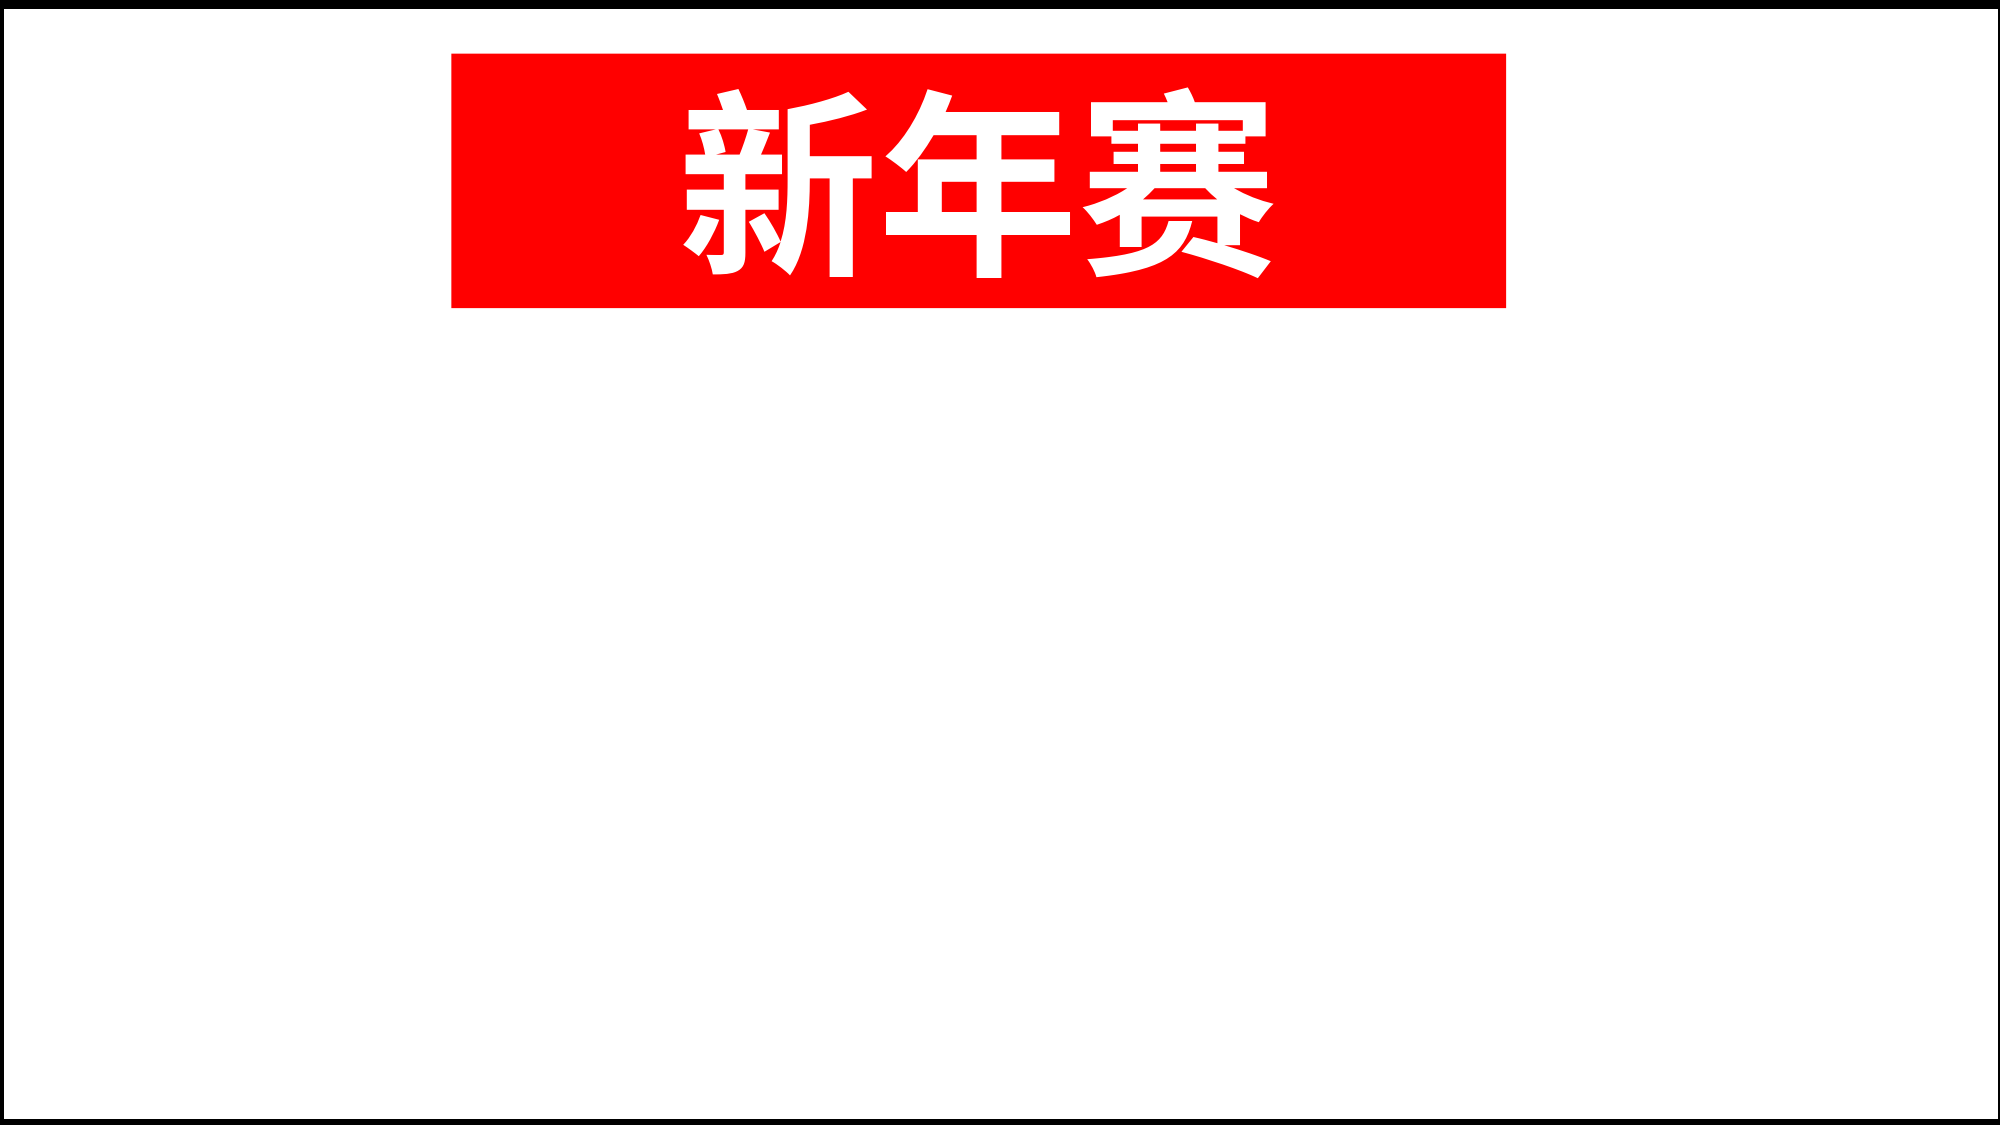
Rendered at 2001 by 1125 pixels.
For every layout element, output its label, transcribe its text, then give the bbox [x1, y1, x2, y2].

text_box 新年赛 [451, 53, 1507, 309]
table_header [1, 9, 1998, 1119]
